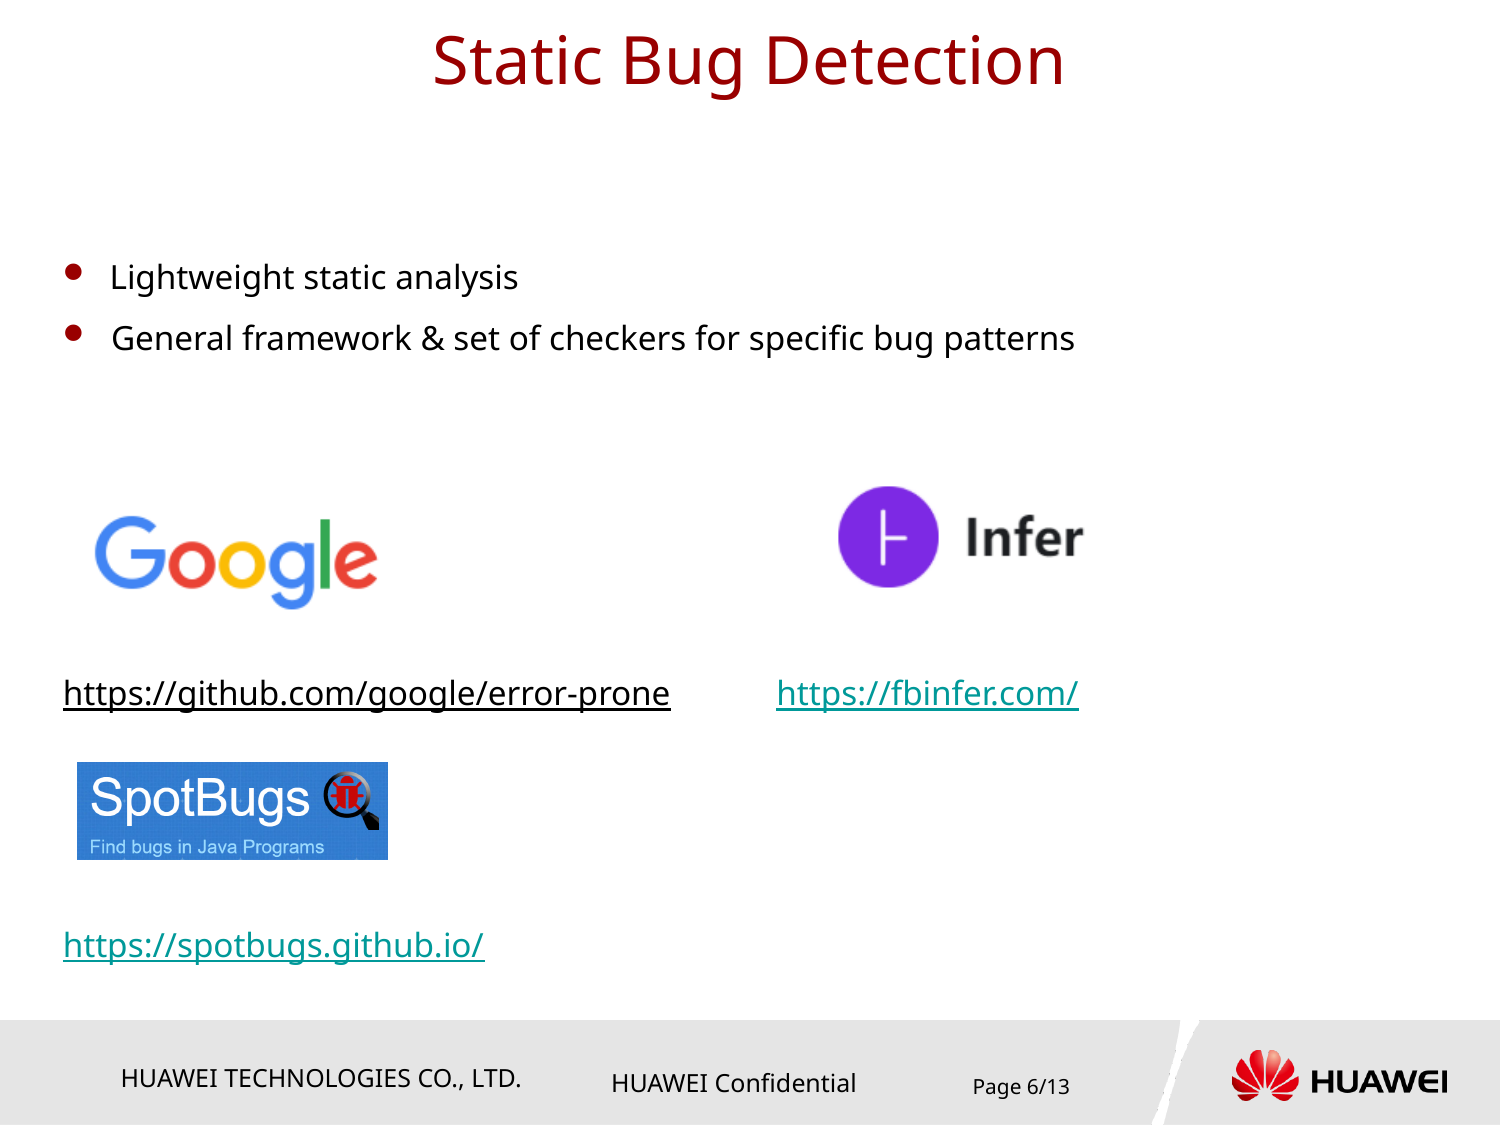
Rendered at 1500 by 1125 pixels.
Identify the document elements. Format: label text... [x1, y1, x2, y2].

text_box Lightweight static analysis General framework & set of checkers for specific bug patterns https://github.com/google/error-prone https://fbinfer.com/ https://spotbugs.github.io/ [50, 243, 1350, 1000]
picture [74, 499, 388, 616]
slide_number Page 6/13 [972, 1049, 1147, 1125]
picture [0, 1020, 1500, 1125]
title Static Bug Detection [0, 0, 1500, 116]
picture [812, 474, 1094, 602]
picture [77, 762, 388, 860]
